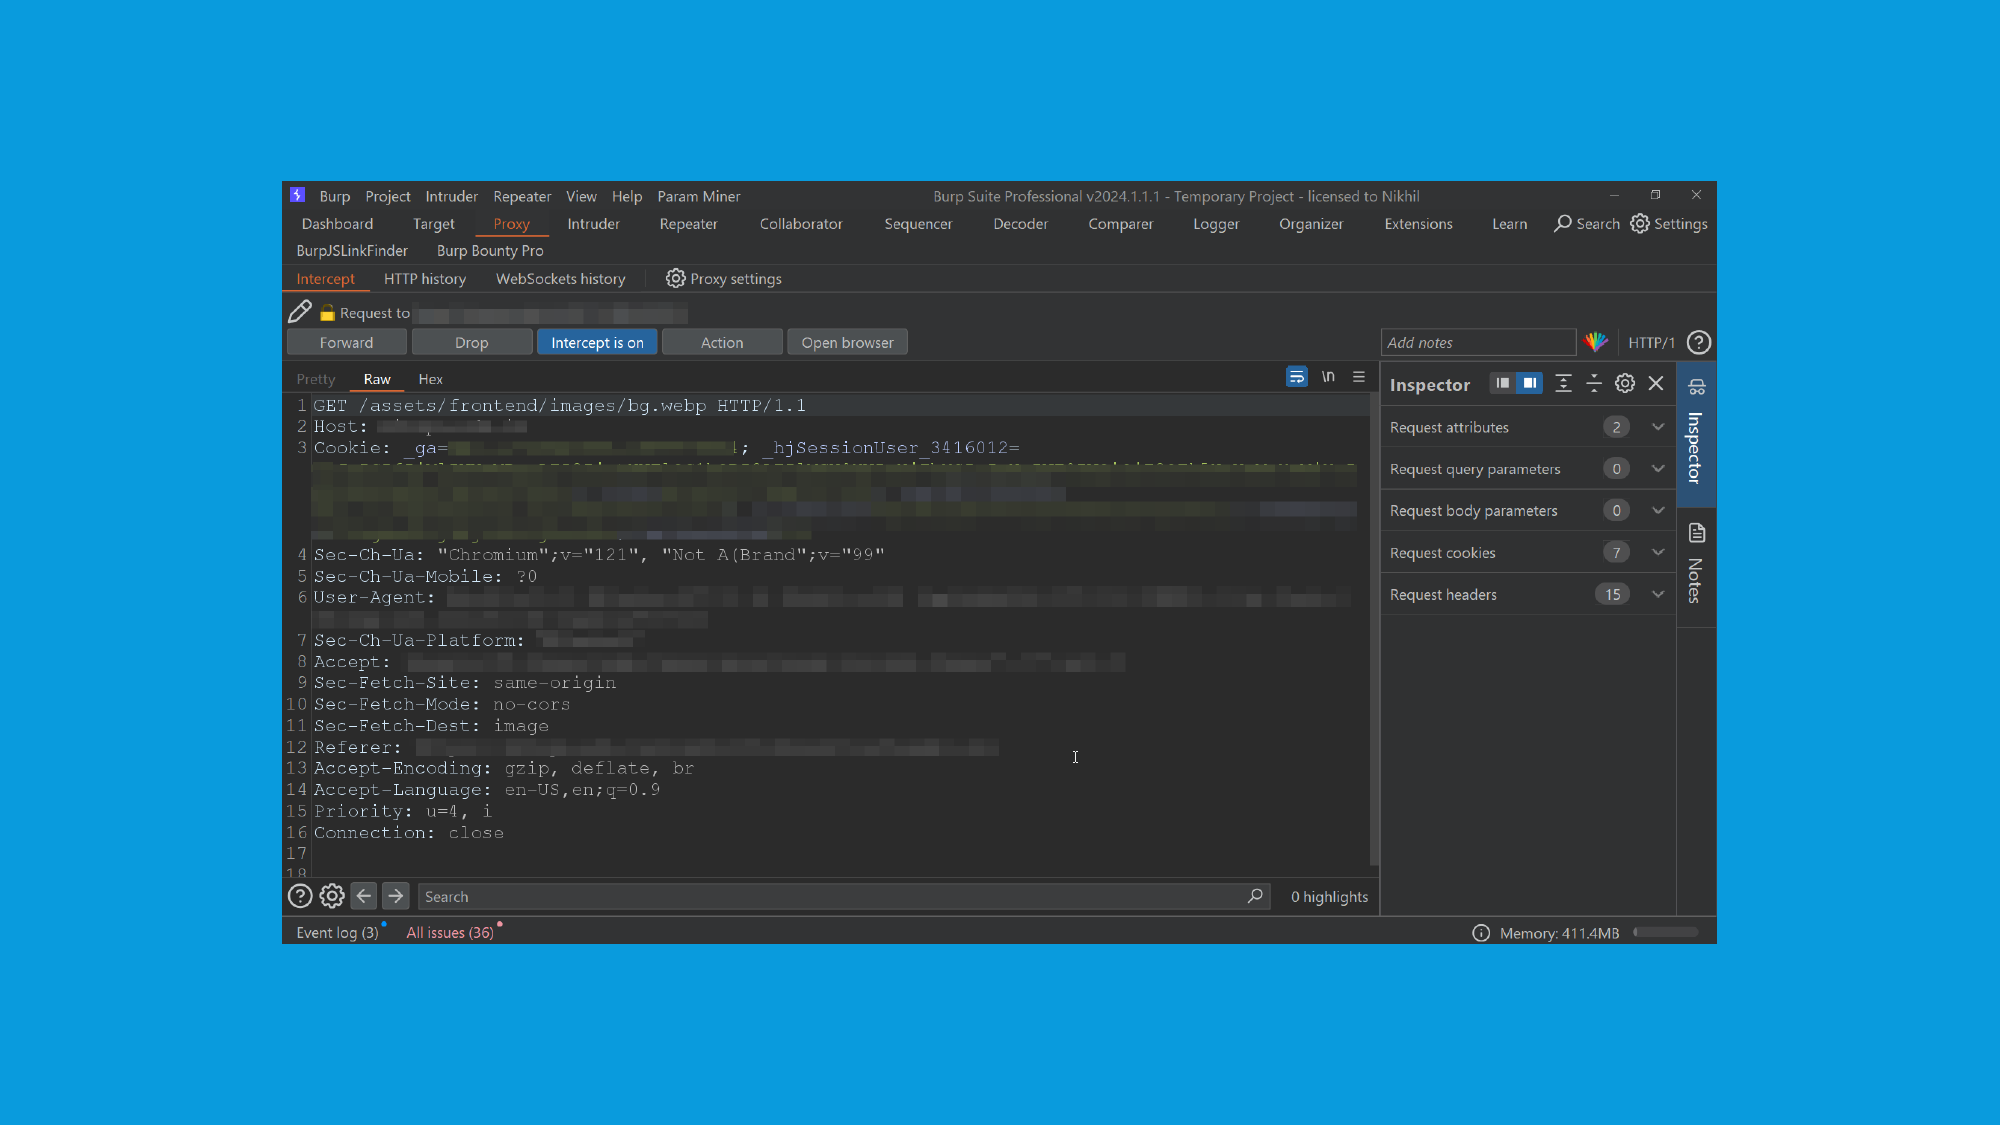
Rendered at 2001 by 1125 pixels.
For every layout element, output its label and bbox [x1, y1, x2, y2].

picture [283, 182, 1716, 943]
